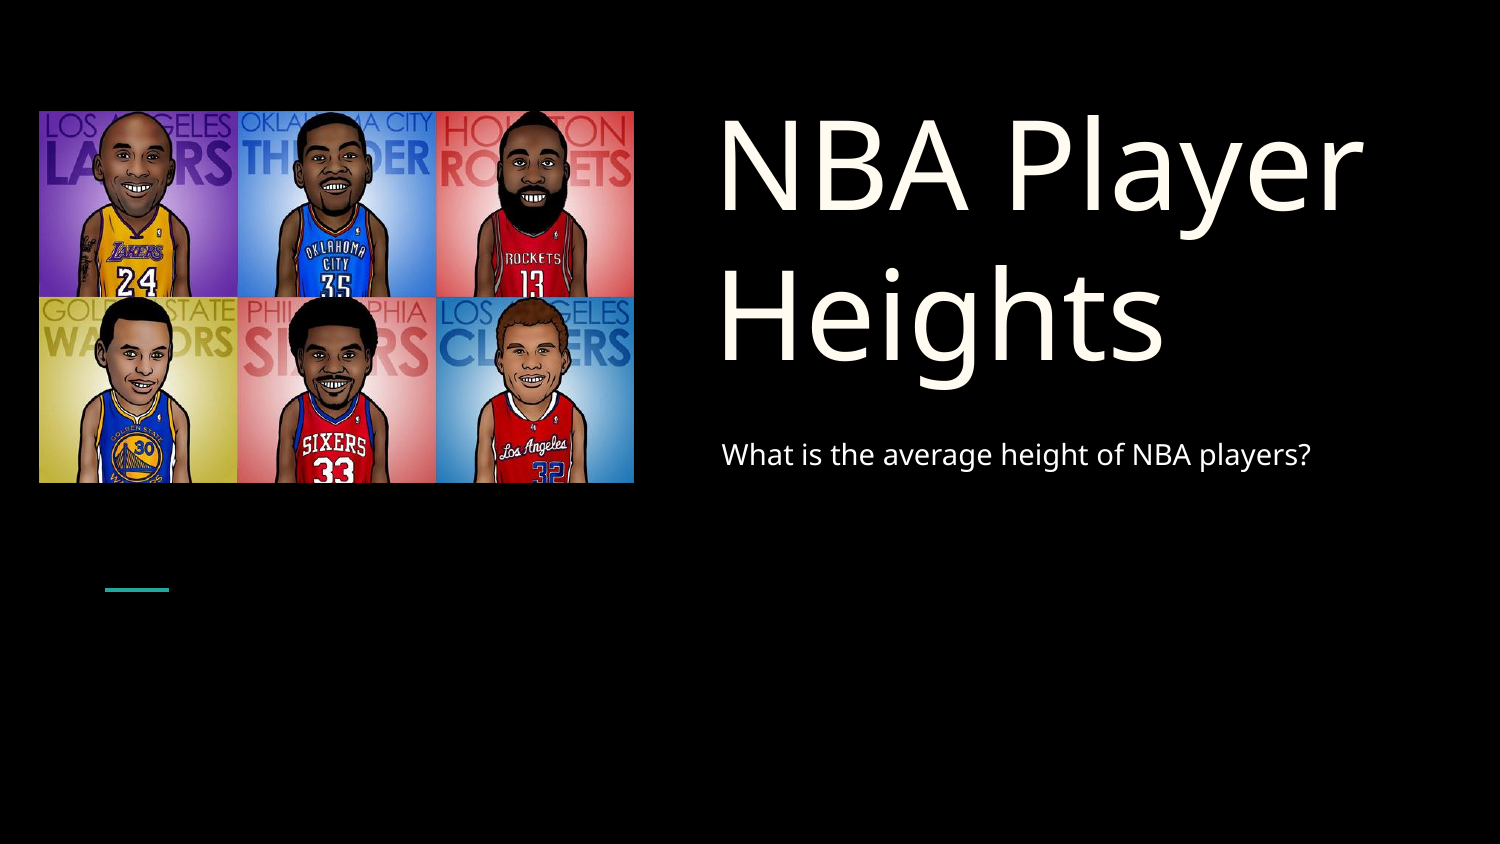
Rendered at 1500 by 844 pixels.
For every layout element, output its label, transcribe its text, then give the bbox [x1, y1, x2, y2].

title NBA Player Heights [698, 183, 1475, 461]
picture [39, 111, 634, 484]
text_box What is the average height of NBA players? [706, 421, 1487, 523]
